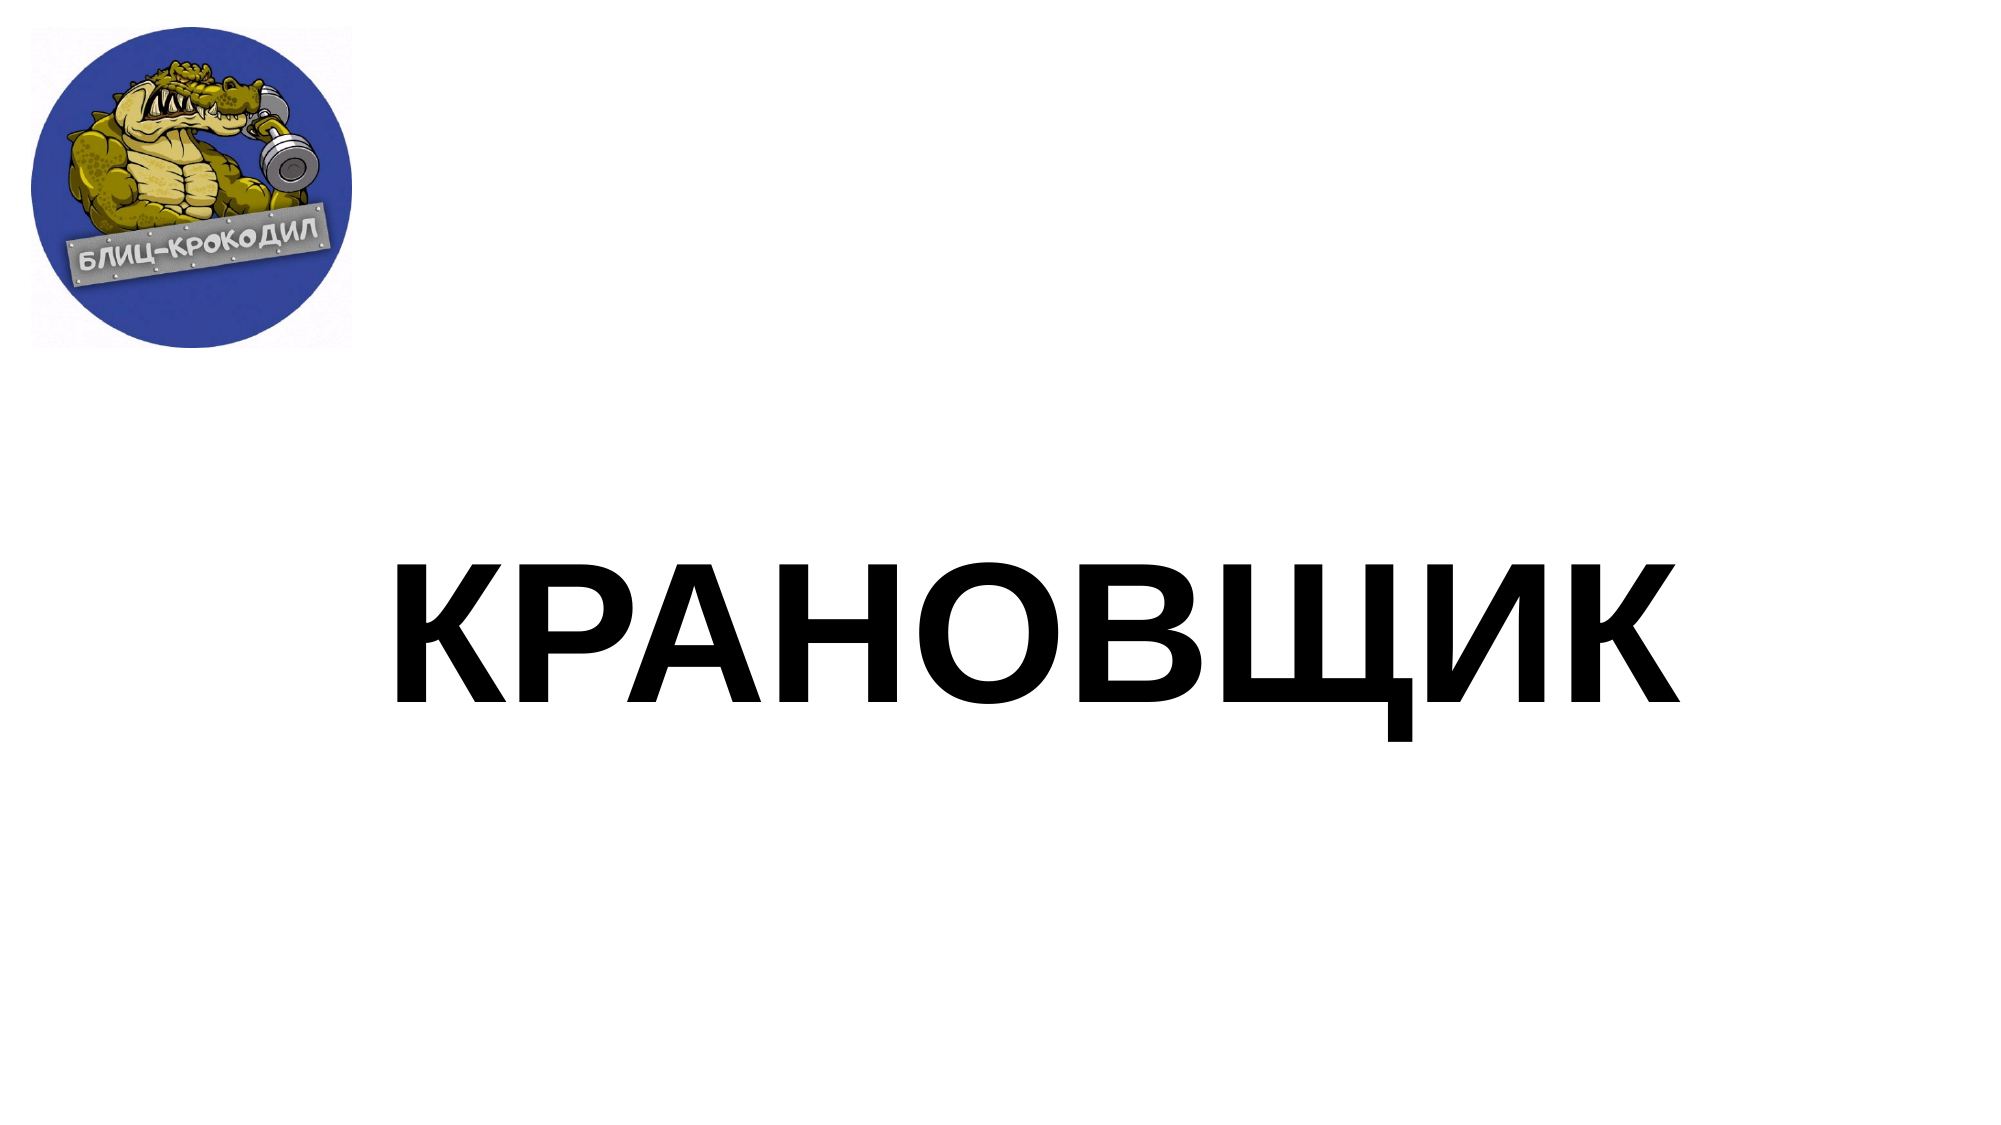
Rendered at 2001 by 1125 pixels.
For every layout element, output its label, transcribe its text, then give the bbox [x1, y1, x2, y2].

picture [31, 27, 352, 348]
title КРАНОВЩИК [282, 361, 1783, 754]
